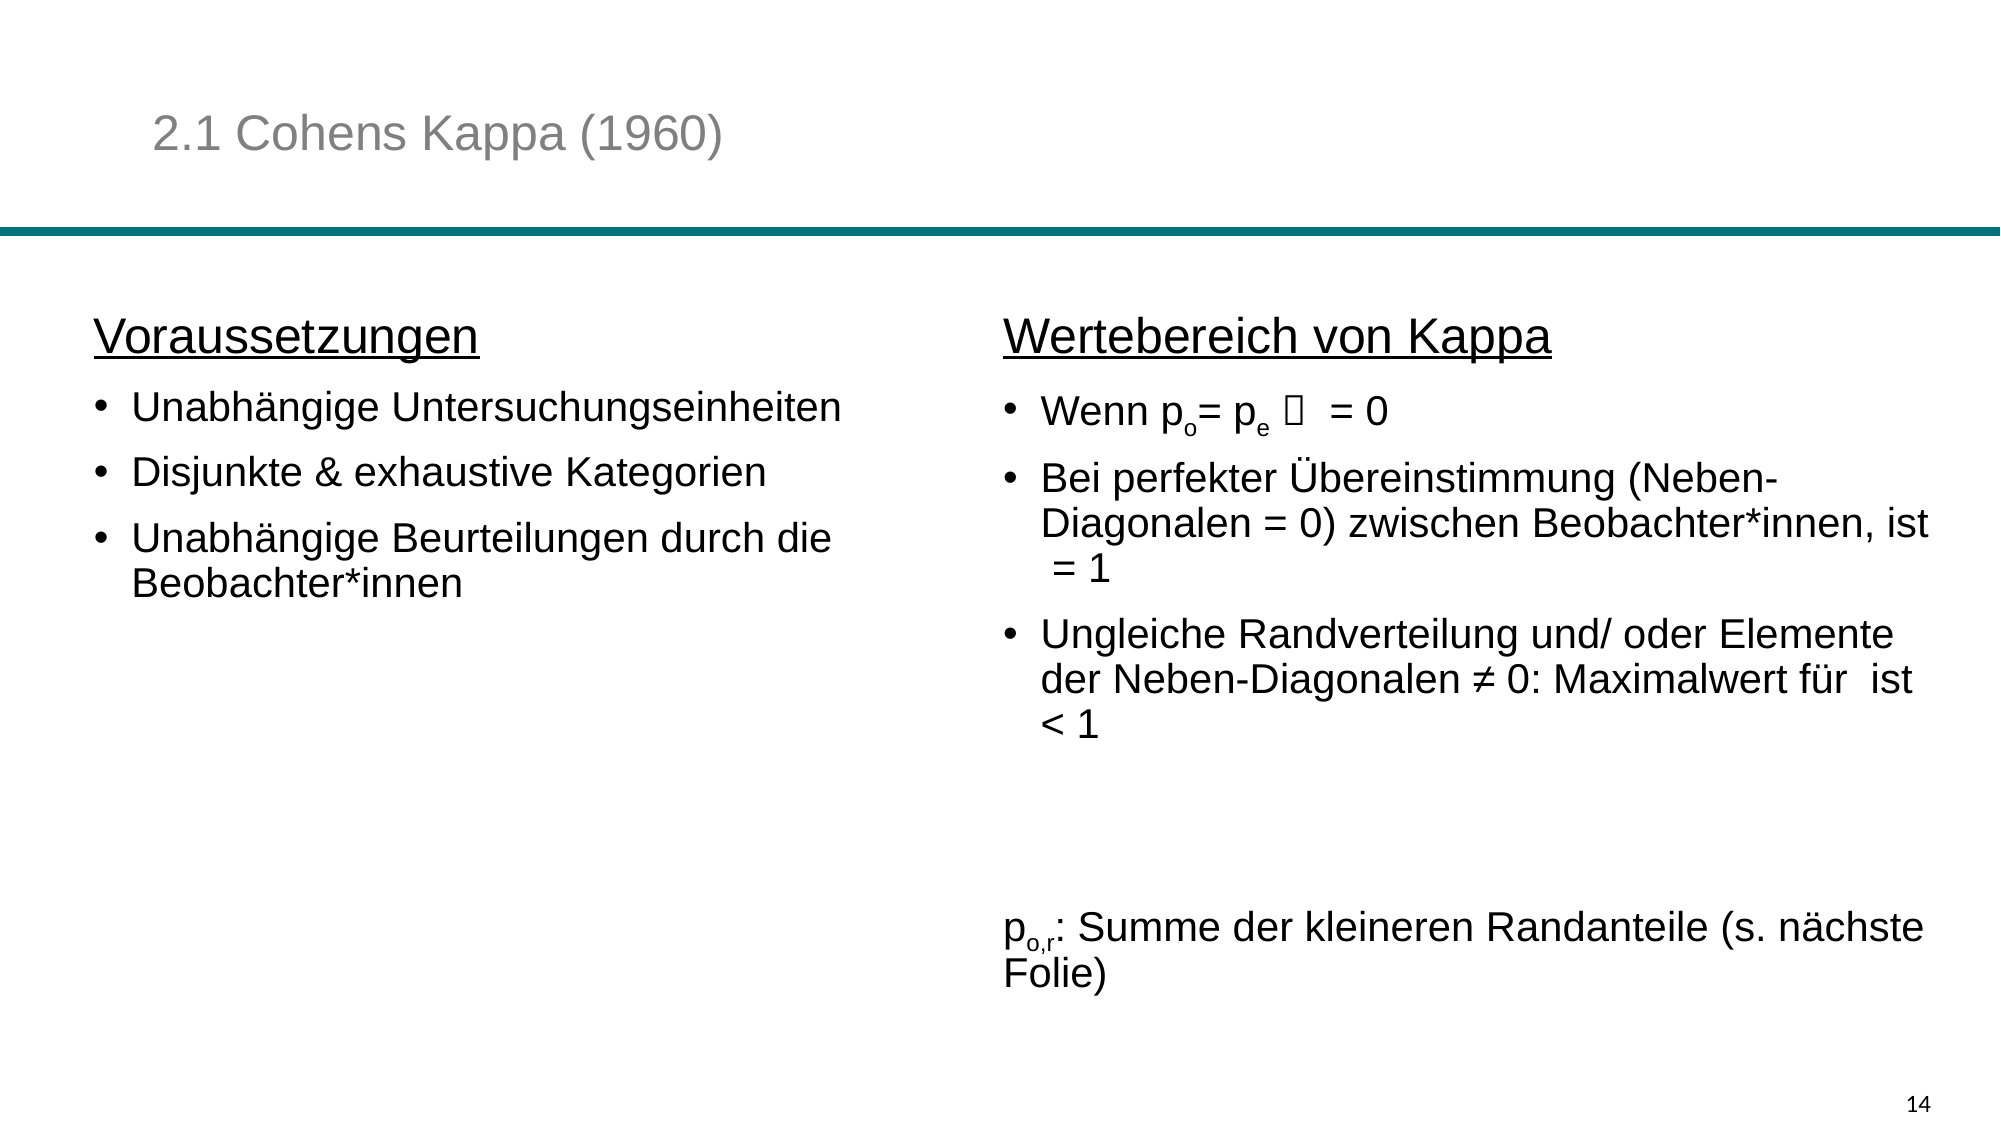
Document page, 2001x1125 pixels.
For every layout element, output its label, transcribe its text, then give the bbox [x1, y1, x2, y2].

slide_number 14 [1496, 1082, 1947, 1124]
title 2.1 Cohens Kappa (1960) [137, 59, 1863, 209]
list Voraussetzungen Unabhängige Untersuchungseinheiten Disjunkte & exhaustive Kategorien Unabhängige Beurteilungen durch die Beobachter*innen [78, 302, 929, 637]
